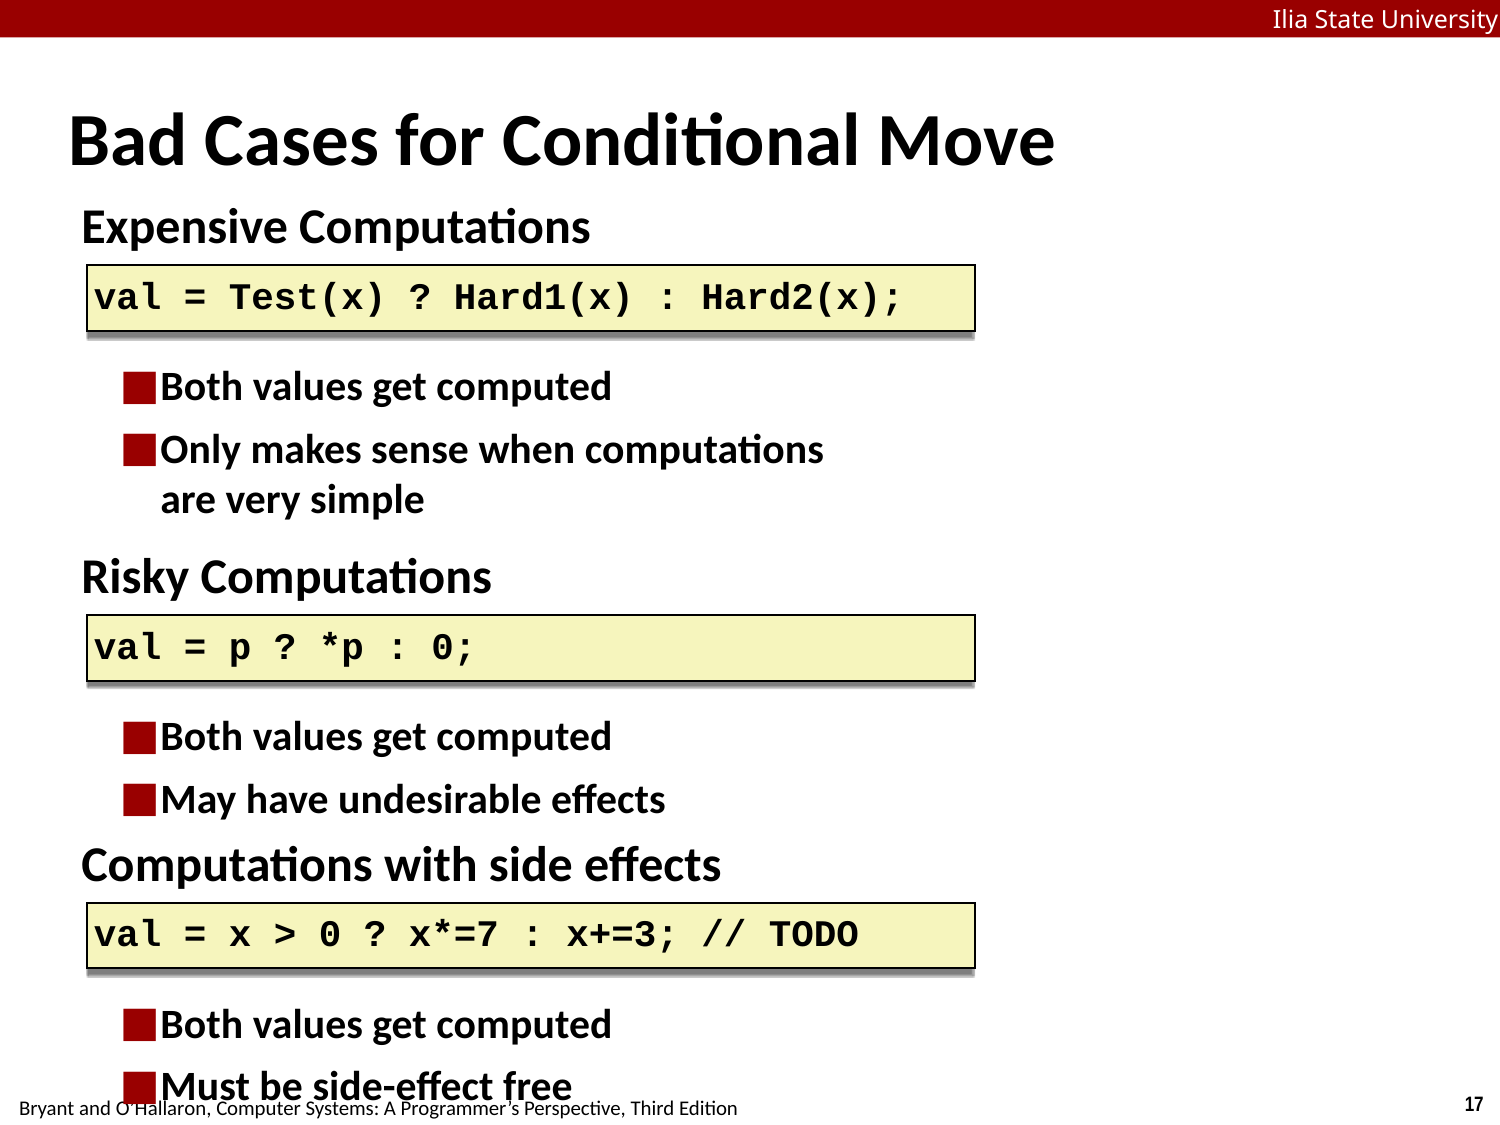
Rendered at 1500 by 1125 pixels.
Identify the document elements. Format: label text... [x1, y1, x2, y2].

text_box Computations with side effects [75, 825, 850, 898]
text_box Risky Computations [75, 537, 850, 611]
text_box Expensive Computations [75, 230, 850, 261]
text_box val = Test(x) ? Hard1(x) : Hard2(x); [87, 265, 975, 331]
text_box val = x > 0 ? x*=7 : x+=3; // TODO [87, 902, 975, 969]
text_box val = p ? *p : 0; [87, 615, 975, 681]
title Bad Cases for Conditional Move [62, 41, 1438, 230]
text_box [0, 0, 1500, 38]
text_box Ilia State University [1272, 3, 1500, 33]
list Both values get computed Only makes sense when computations are very simple [112, 352, 888, 453]
text_box Both values get computed May have undesirable effects [112, 702, 888, 803]
text_box Both values get computed Must be side-effect free [112, 990, 888, 1091]
